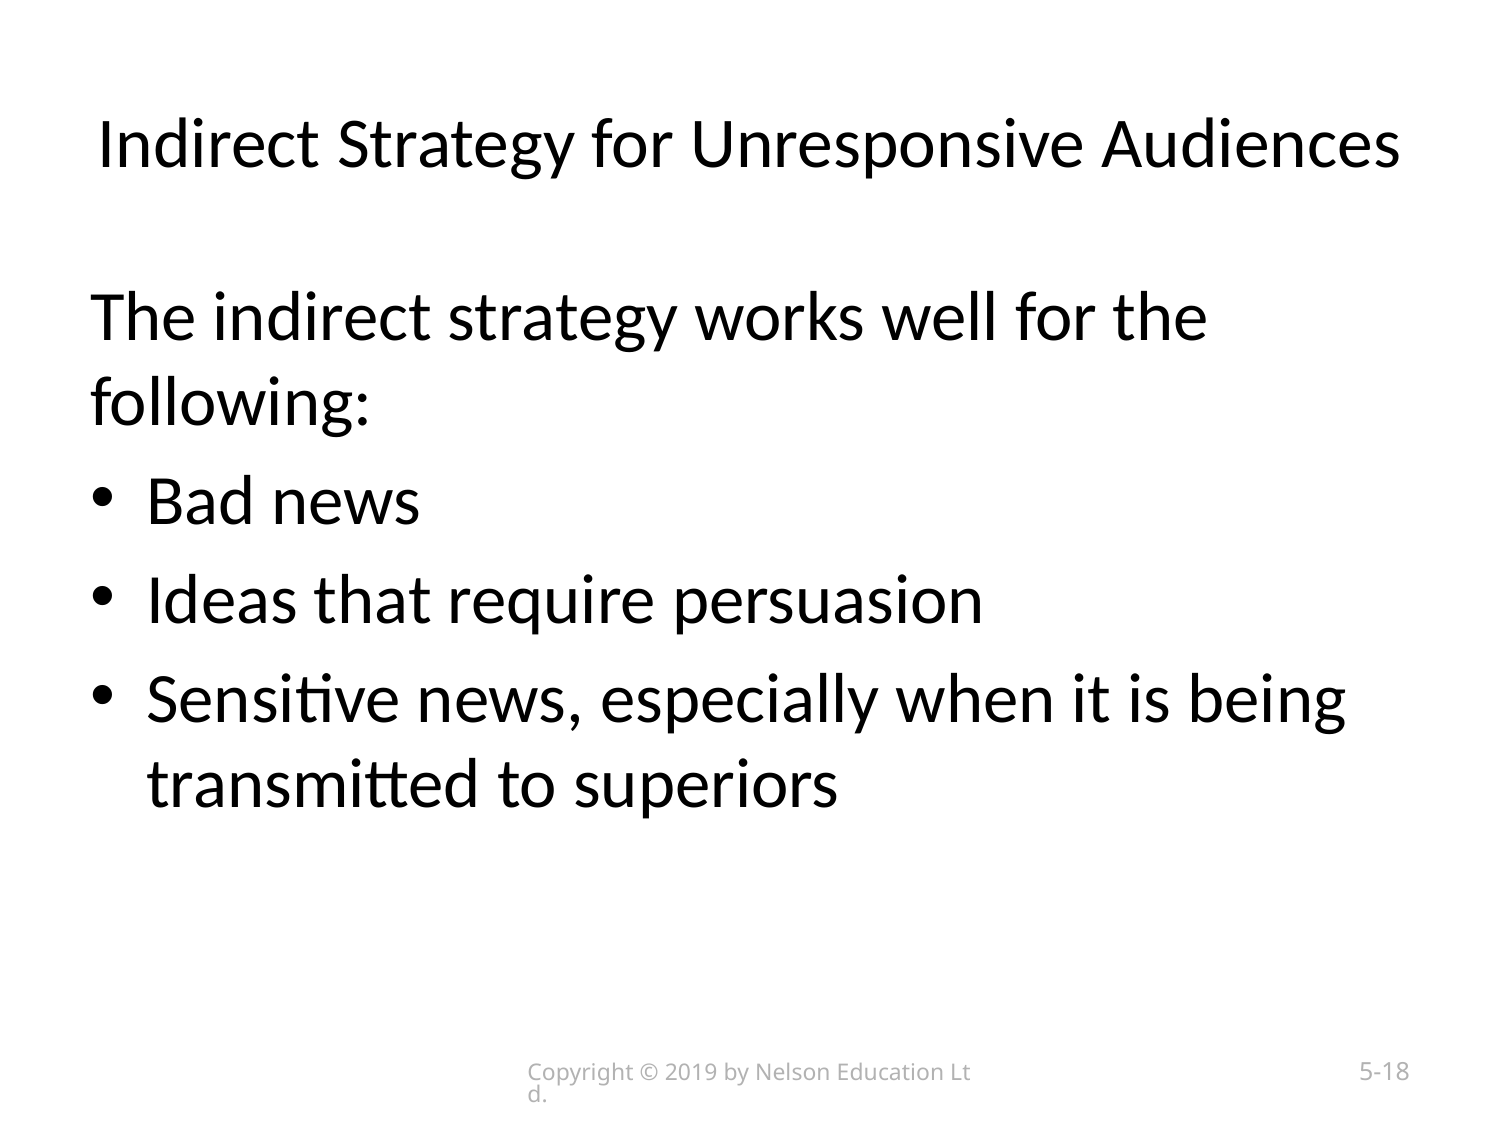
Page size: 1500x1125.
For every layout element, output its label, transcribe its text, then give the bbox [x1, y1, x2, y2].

footer Copyright © 2019 by Nelson Education Ltd. [512, 1042, 988, 1103]
slide_number 5-18 [1074, 1042, 1425, 1103]
title Indirect Strategy for Unresponsive Audiences [75, 45, 1425, 233]
list The indirect strategy works well for the following: Bad news Ideas that require persuasion Sensitive news, especially when it is being transmitted to superiors [75, 262, 1425, 1005]
